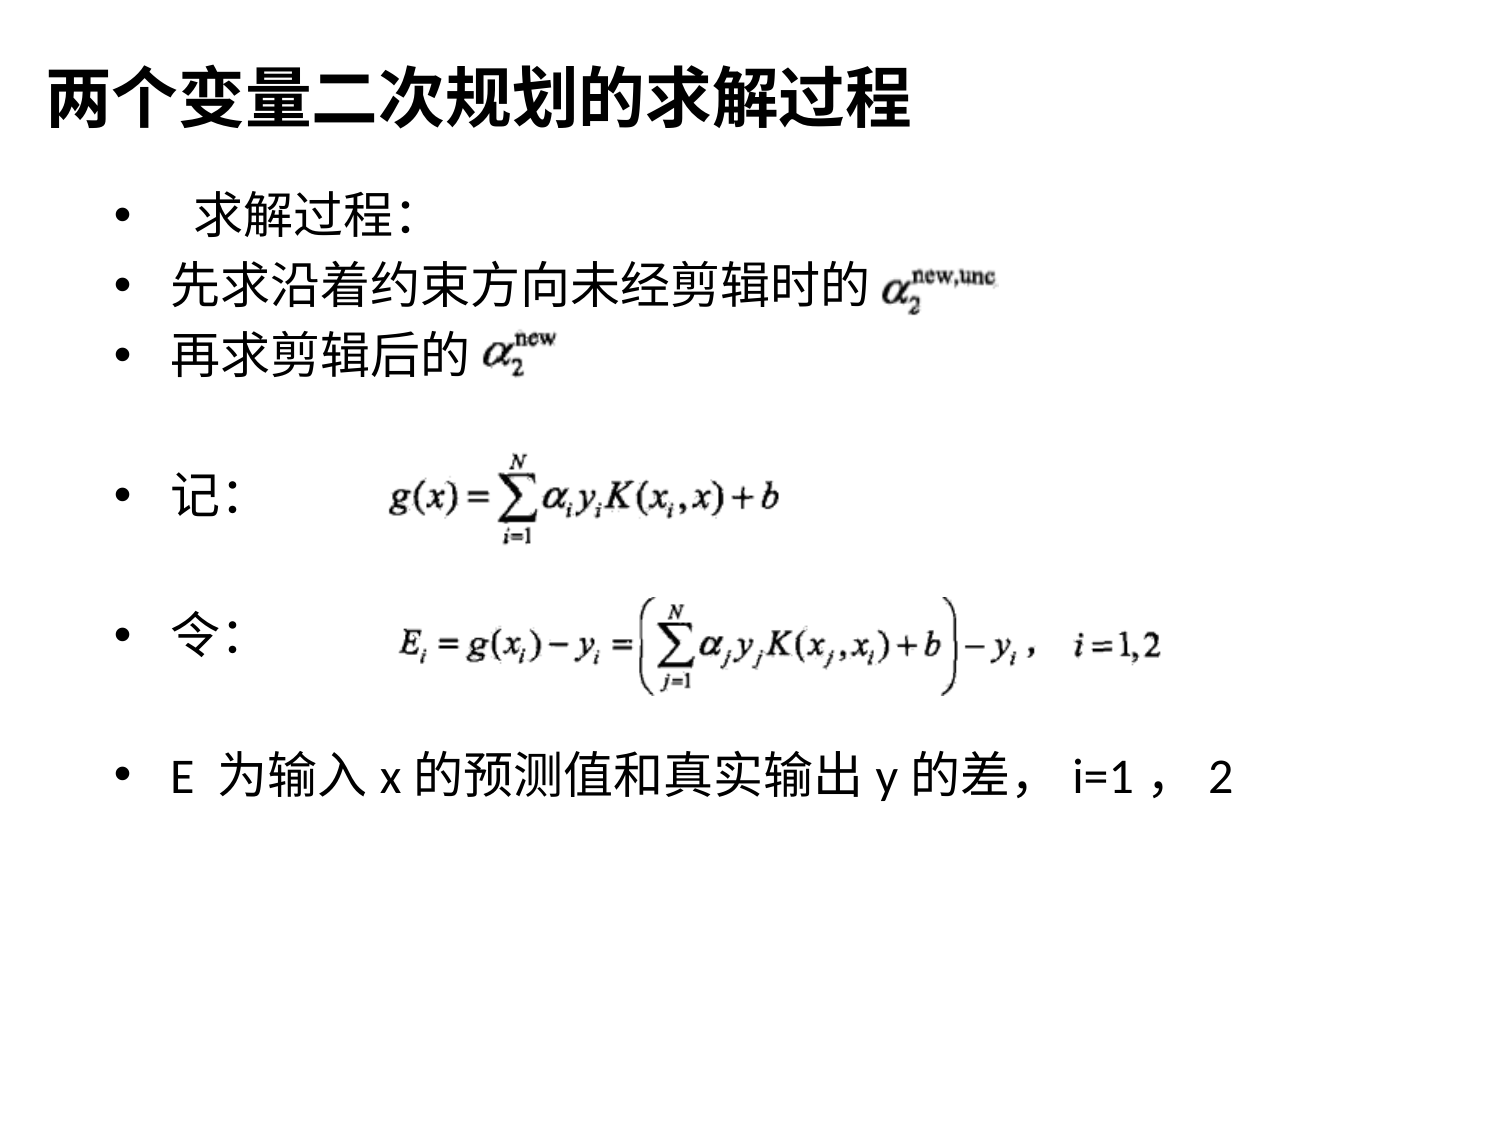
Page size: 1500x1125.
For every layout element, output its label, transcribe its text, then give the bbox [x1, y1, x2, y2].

picture [383, 450, 782, 547]
text_box 两个变量二次规划的求解过程 [0, 19, 1276, 183]
picture [480, 326, 561, 380]
picture [879, 264, 1000, 317]
picture [398, 597, 1165, 696]
list 求解过程： 先求沿着约束方向未经剪辑时的 再求剪辑后的 记： 令： E 为输入x的预测值和真实输出y的差，i=1，2 [98, 176, 1311, 858]
